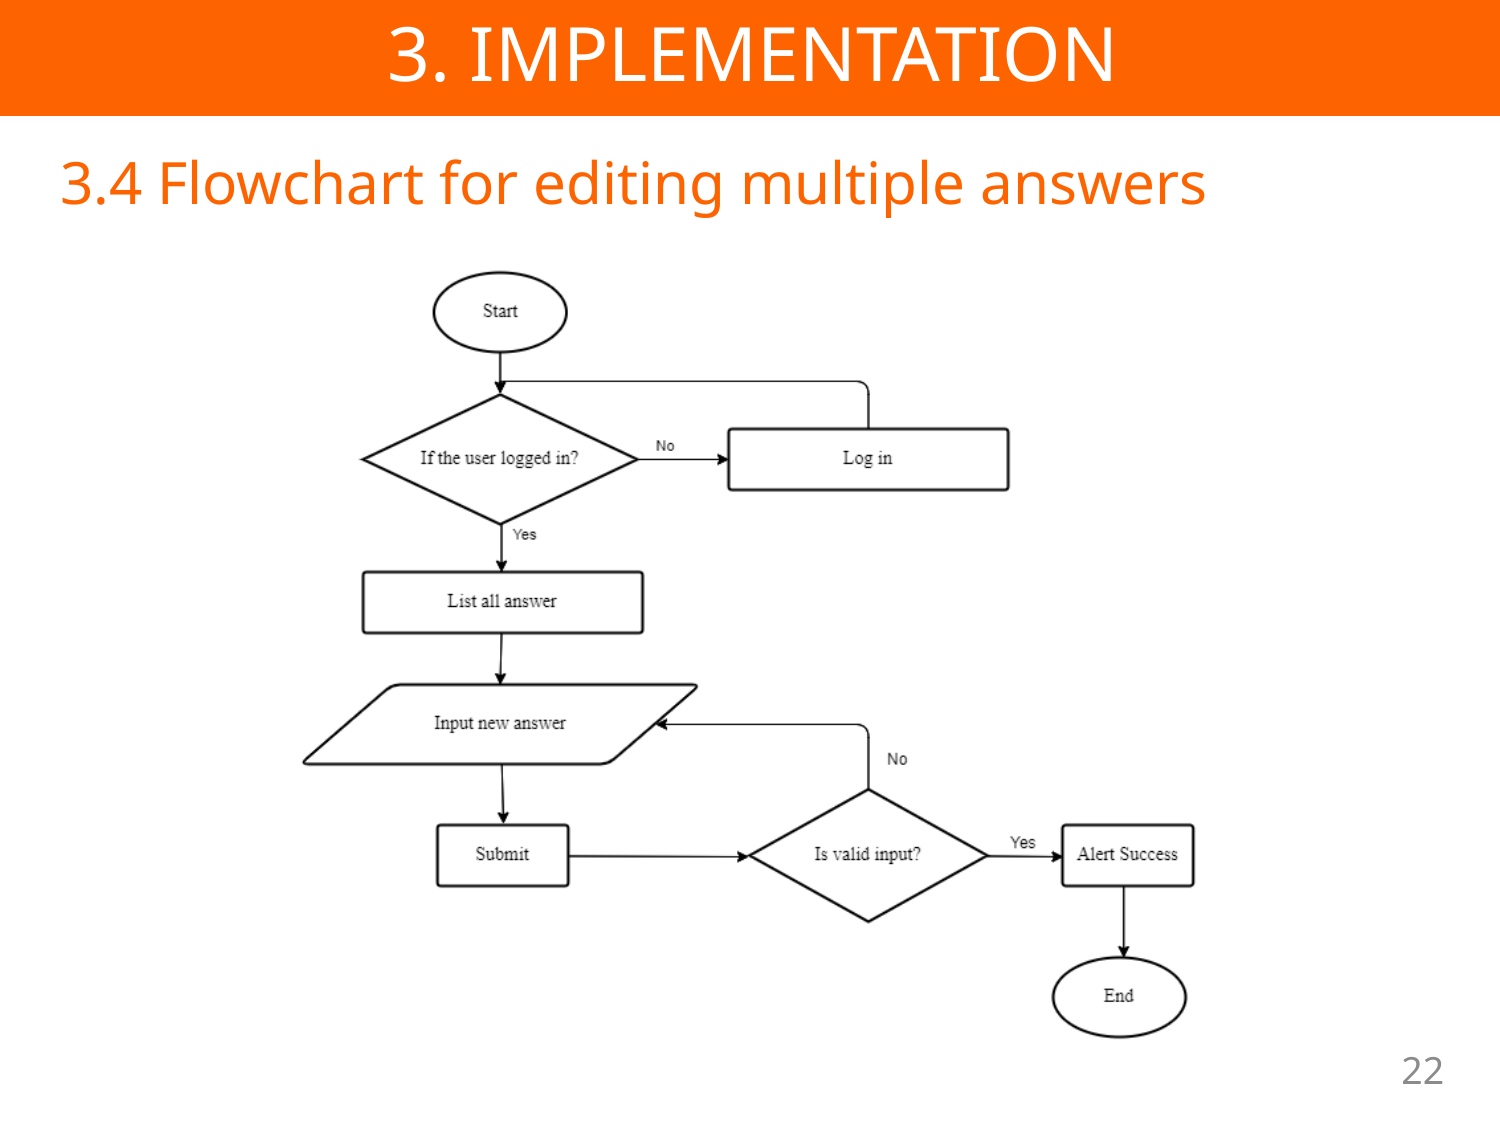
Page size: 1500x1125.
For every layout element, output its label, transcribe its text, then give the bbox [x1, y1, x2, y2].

list 3.4 Flowchart for editing multiple answers [45, 147, 1282, 225]
slide_number 22 [1059, 1042, 1460, 1103]
picture [289, 256, 1217, 1054]
list 3. IMPLEMENTATION [45, 0, 1461, 115]
